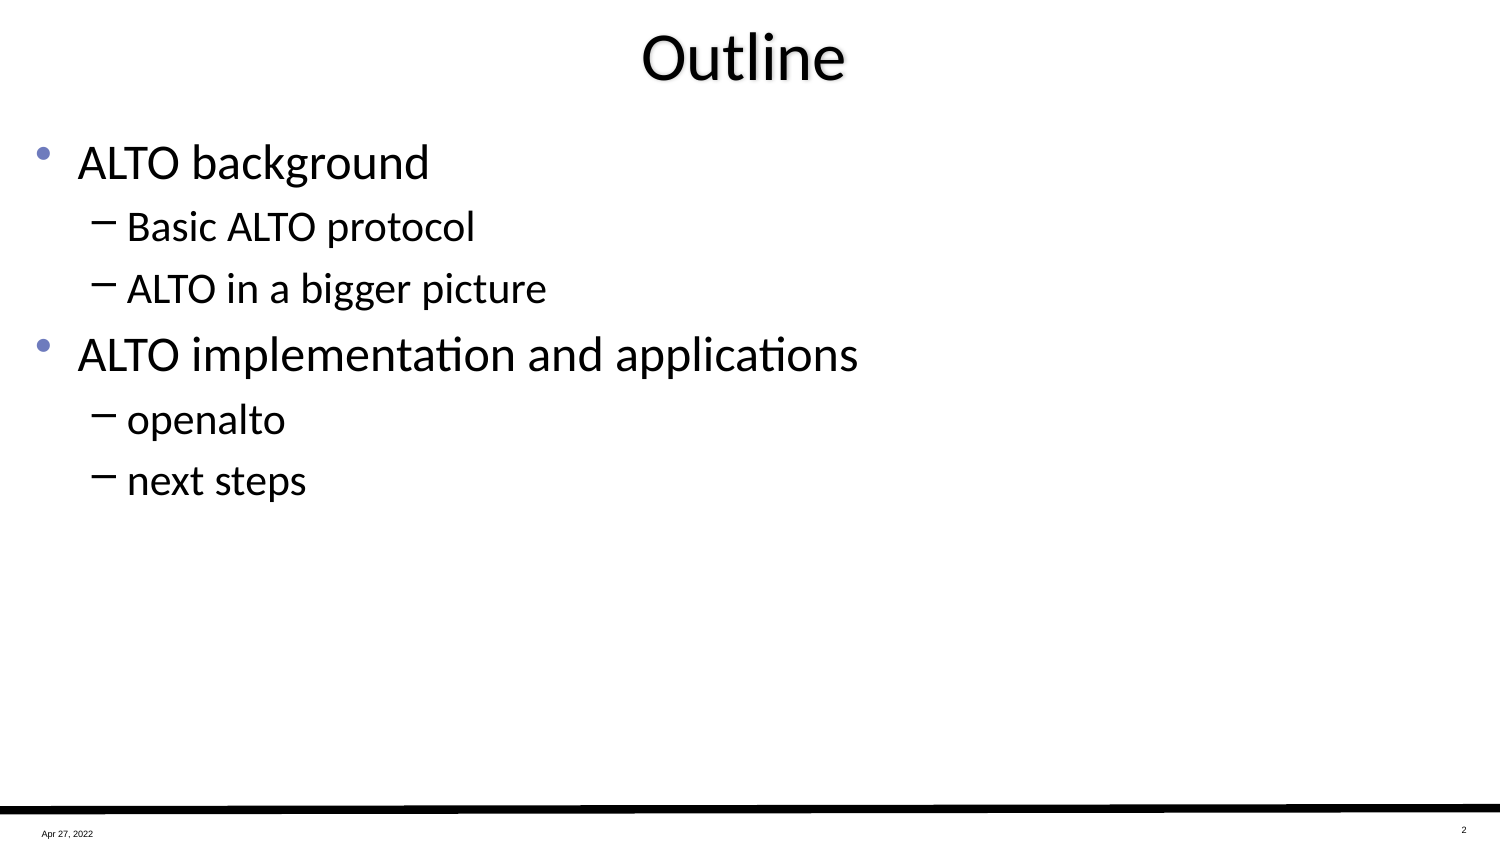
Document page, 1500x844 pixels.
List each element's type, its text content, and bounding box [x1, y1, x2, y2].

title Outline [41, 10, 1447, 96]
list ALTO background Basic ALTO protocol ALTO in a bigger picture ALTO implementation and applications openalto next steps [20, 121, 1474, 779]
